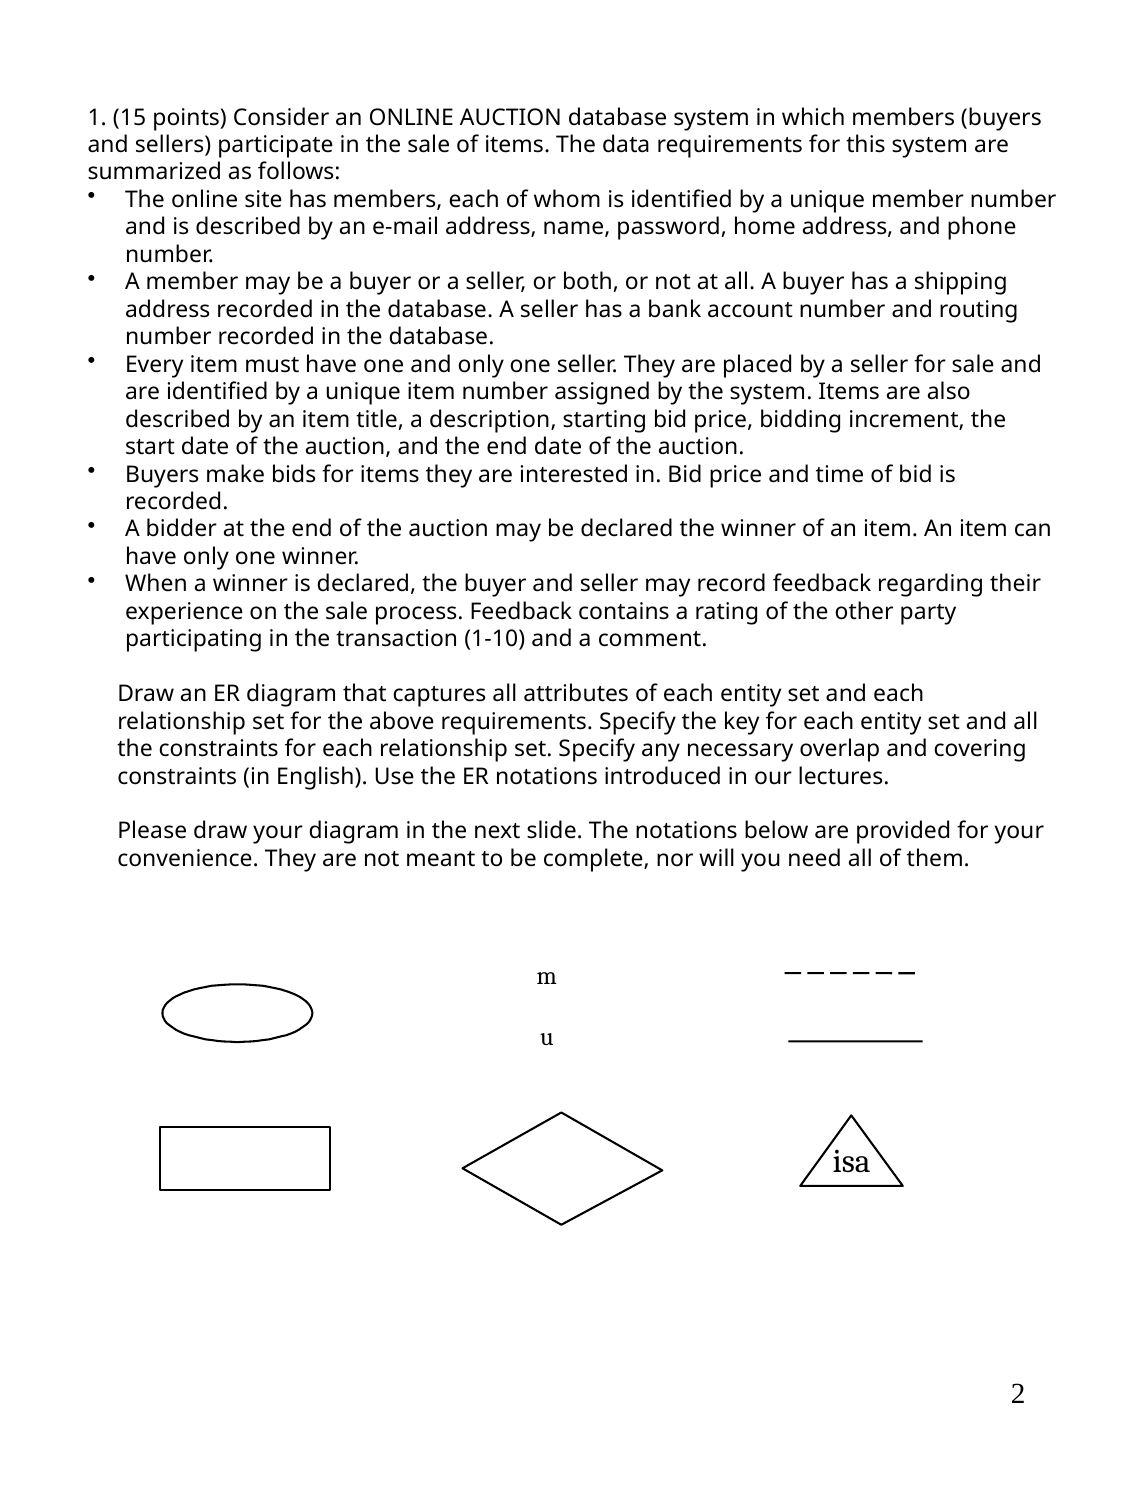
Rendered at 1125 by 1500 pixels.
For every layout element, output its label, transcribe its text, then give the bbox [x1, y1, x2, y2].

text_box m [521, 952, 572, 997]
text_box [159, 1127, 330, 1191]
text_box [162, 984, 313, 1043]
text_box u [525, 1013, 569, 1058]
text_box 1. (15 points) Consider an ONLINE AUCTION database system in which members (buyers and sellers) participate in the sale of items. The data requirements for this system are summarized as follows: The online site has members, each of whom is identified by a unique member number and is described by an e-mail address, name, password, home address, and phone number. A member may be a buyer or a seller, or both, or not at all. A buyer has a shipping address recorded in the database. A seller has a bank account number and routing number recorded in the database. Every item must have one and only one seller. They are placed by a seller for sale and are identified by a unique item number assigned by the system. Items are also described by an item title, a description, starting bid price, bidding increment, the start date of the auction, and the end date of the auction. Buyers make bids for items they are interested in. Bid price and time of bid is recorded. A bidder at the end of the auction may be declared the winner of an item. An item can have only one winner. When a winner is declared, the buyer and seller may record feedback regarding their experience on the sale process. Feedback contains a rating of the other party participating in the transaction (1-10) and a comment. Draw an ER diagram that captures all attributes of each entity set and each relationship set for the above requirements. Specify the key for each entity set and all the constraints for each relationship set. Specify any necessary overlap and covering constraints (in English). Use the ER notations introduced in our lectures. Please draw your diagram in the next slide. The notations below are provided for your convenience. They are not meant to be complete, nor will you need all of them. [72, 94, 1073, 879]
text_box [462, 1112, 663, 1225]
text_box isa [800, 1115, 903, 1186]
slide_number 2 [806, 1366, 1041, 1467]
